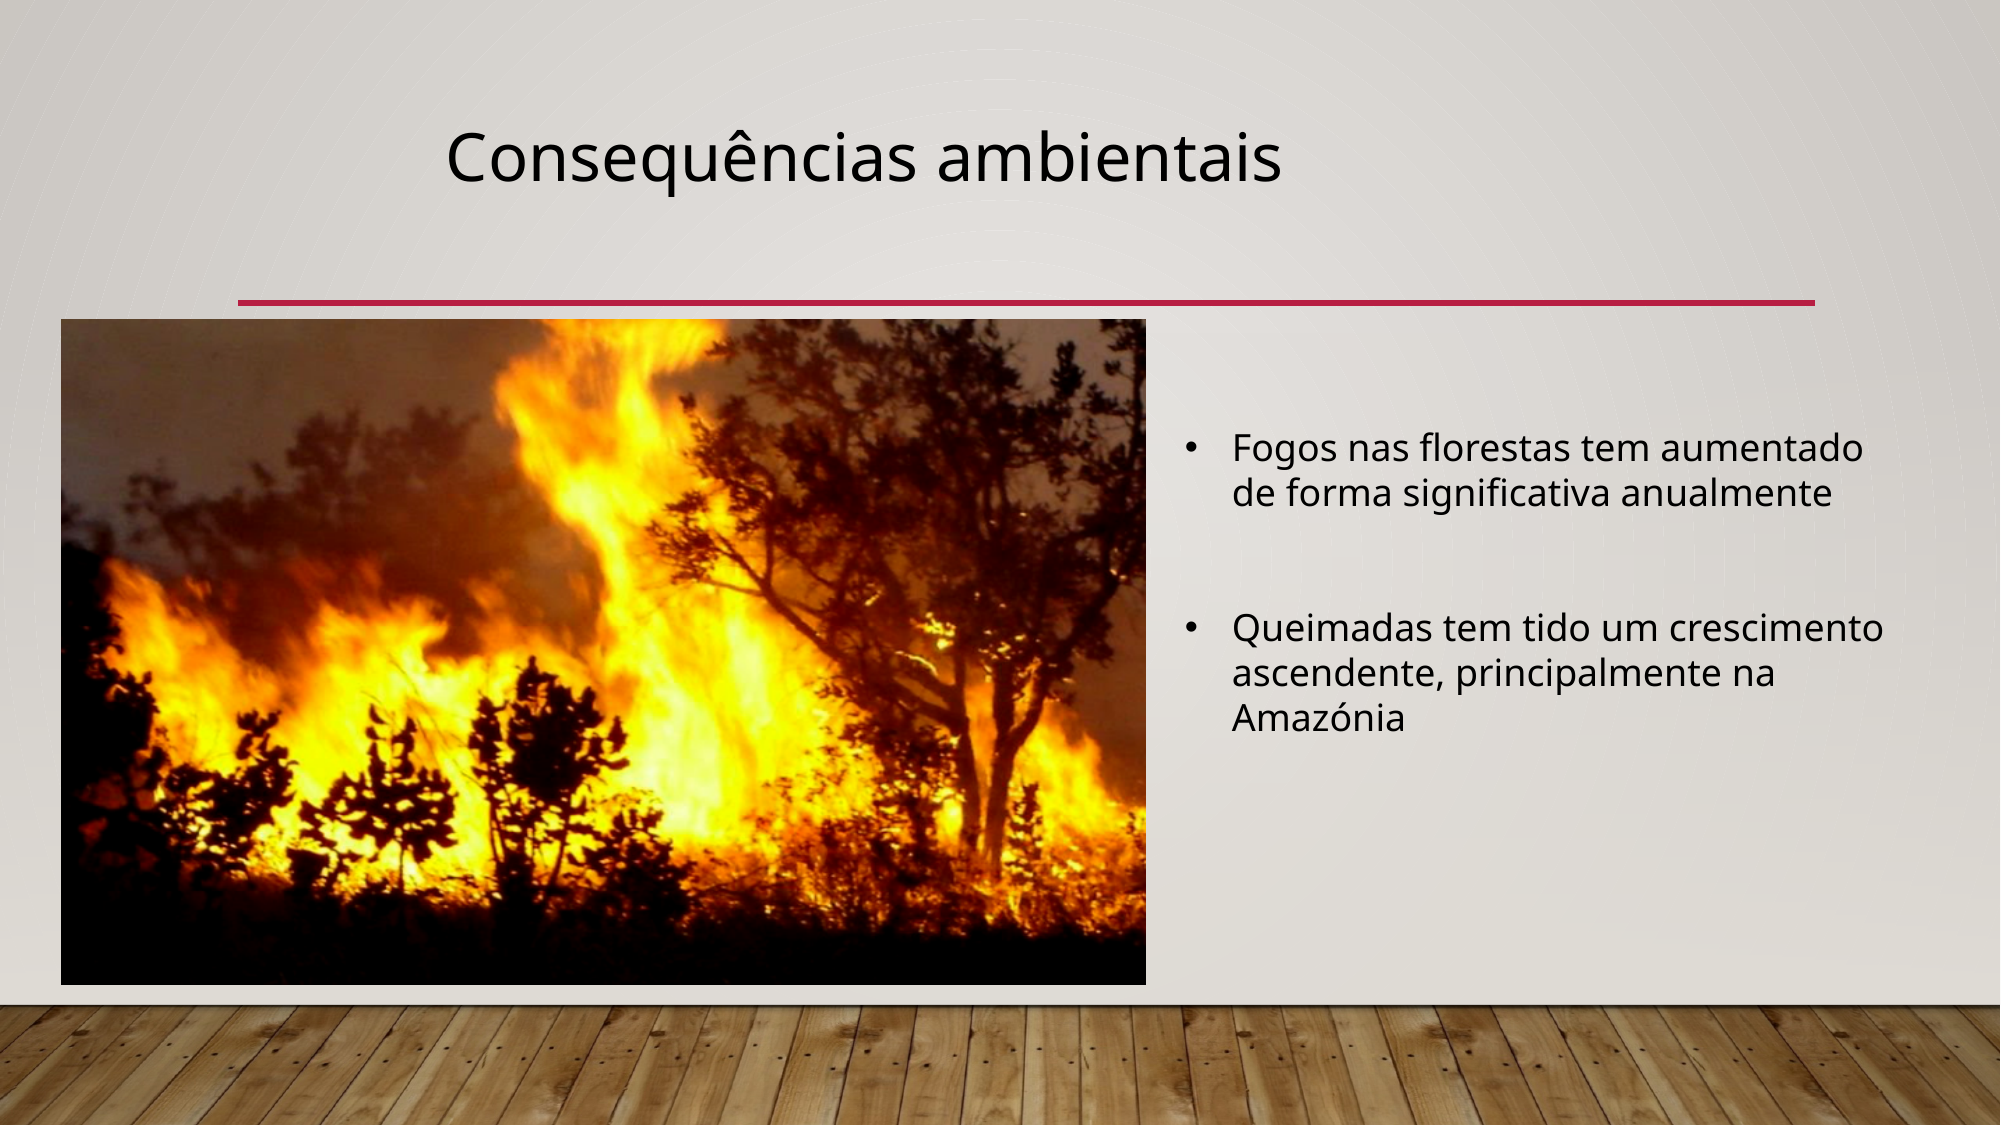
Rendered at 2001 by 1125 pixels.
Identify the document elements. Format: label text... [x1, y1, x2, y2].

picture [0, 1005, 2000, 1125]
text_box Consequências ambientais [430, 107, 1658, 202]
text_box Fogos nas florestas tem aumentado de forma significativa anualmente Queimadas tem tido um crescimento ascendente, principalmente na Amazónia [1170, 417, 1904, 792]
picture [60, 319, 1146, 985]
